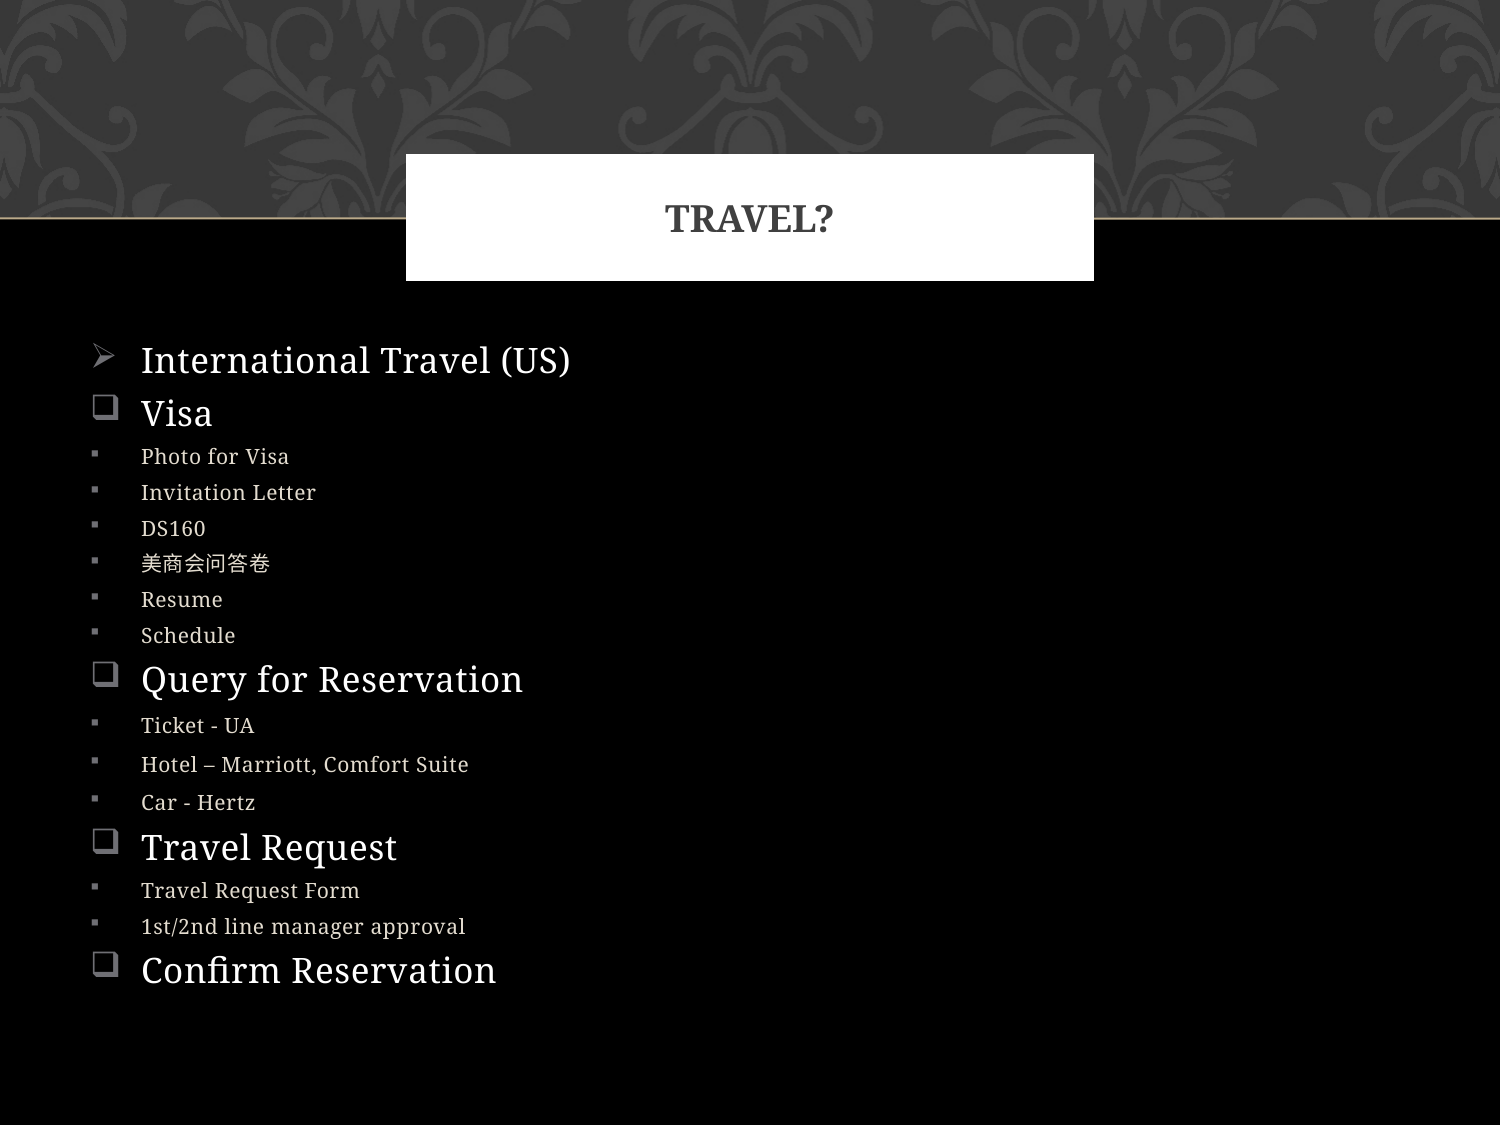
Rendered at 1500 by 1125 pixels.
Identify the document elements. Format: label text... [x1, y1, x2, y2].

title Travel? [406, 154, 1094, 281]
list International Travel (US) Visa Photo for Visa Invitation Letter DS160 美商会问答卷 Resume Schedule Query for Reservation Ticket - UA Hotel – Marriott, Comfort Suite Car - Hertz Travel Request Travel Request Form 1st/2nd line manager approval Confirm Reservation [75, 331, 1425, 1000]
